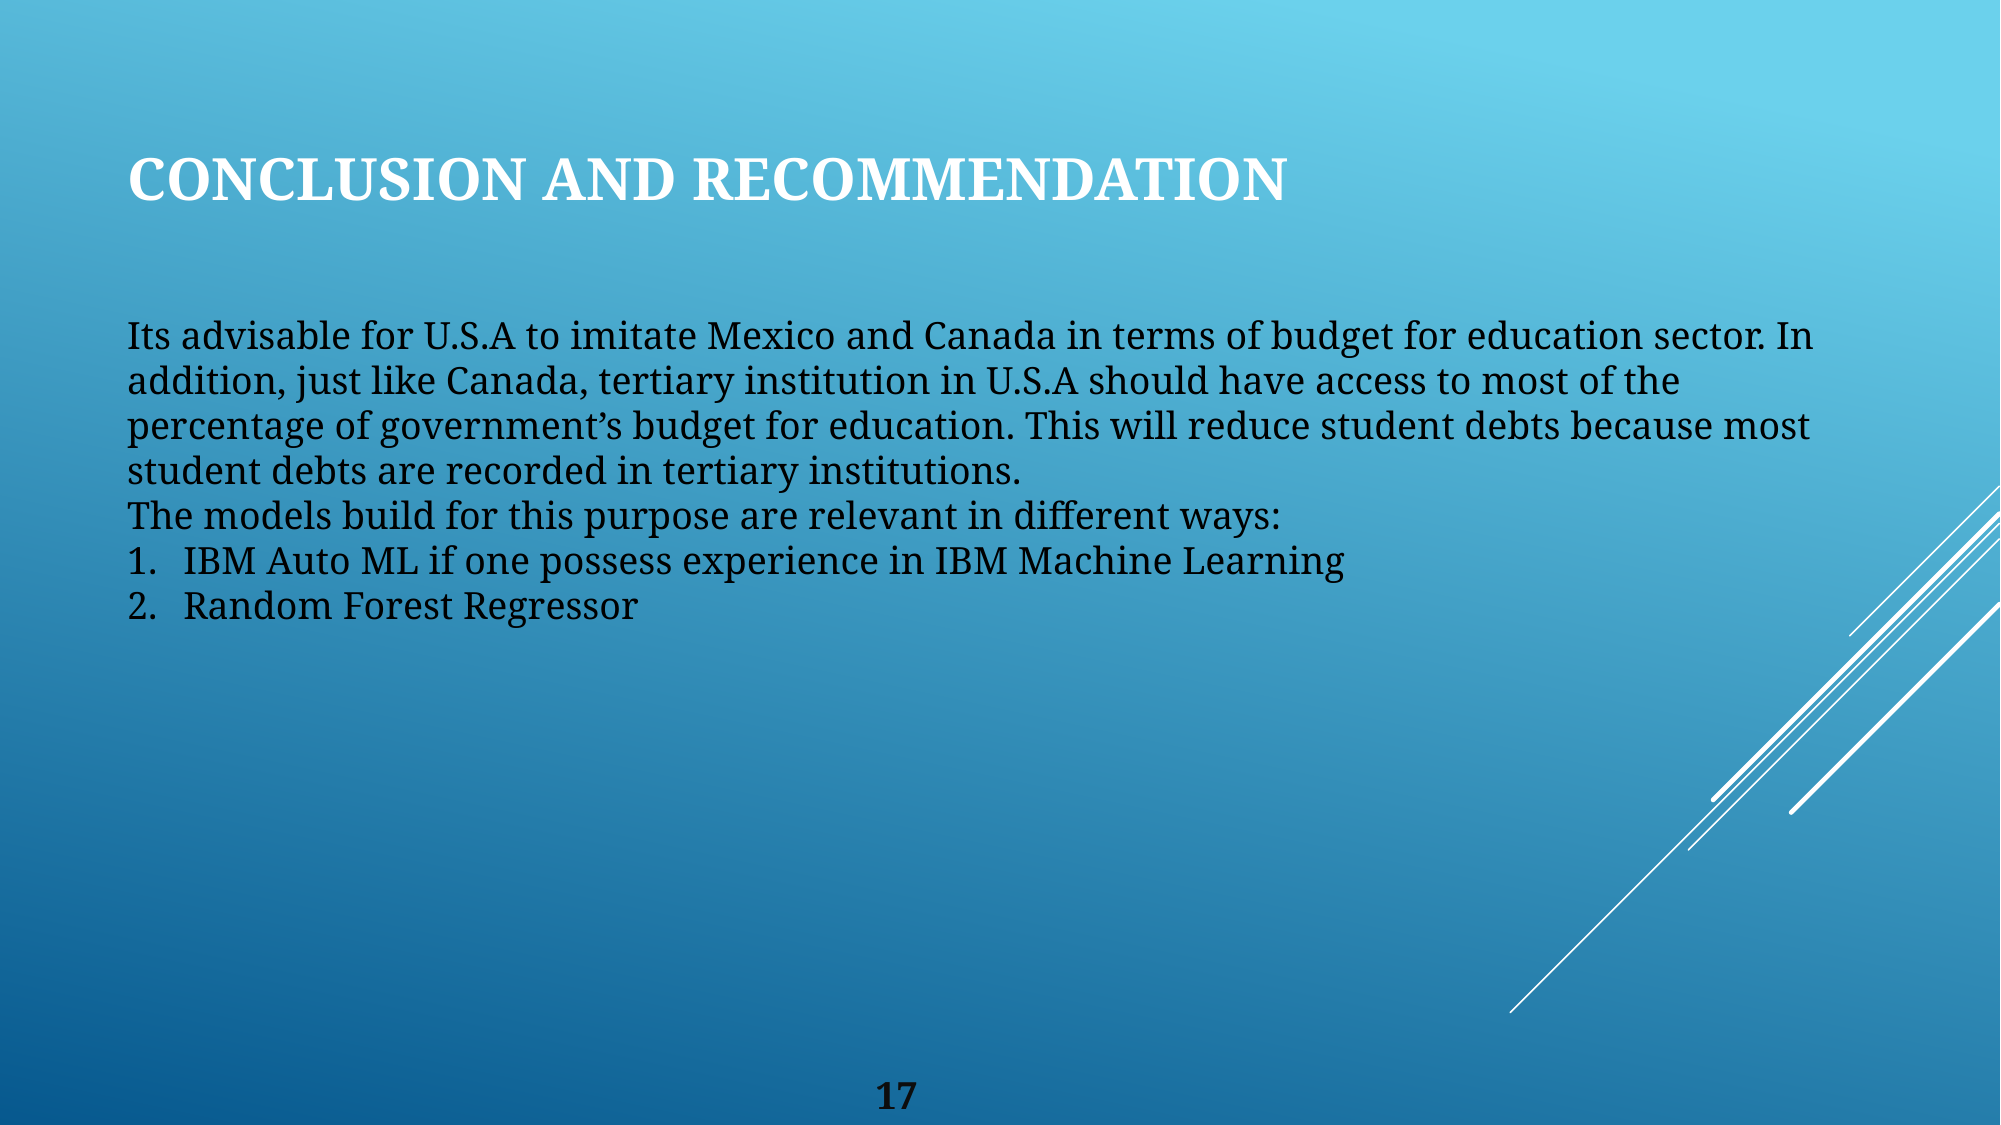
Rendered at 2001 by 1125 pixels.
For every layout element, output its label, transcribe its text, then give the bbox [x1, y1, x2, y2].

text_box Its advisable for U.S.A to imitate Mexico and Canada in terms of budget for education sector. In addition, just like Canada, tertiary institution in U.S.A should have access to most of the percentage of government’s budget for education. This will reduce student debts because most student debts are recorded in tertiary institutions. The models build for this purpose are relevant in different ways: IBM Auto ML if one possess experience in IBM Machine Learning Random Forest Regressor [112, 304, 1845, 634]
title CONCLUSION AND RECOMMENDATION [112, 132, 1513, 223]
text_box 17 [860, 1064, 970, 1125]
